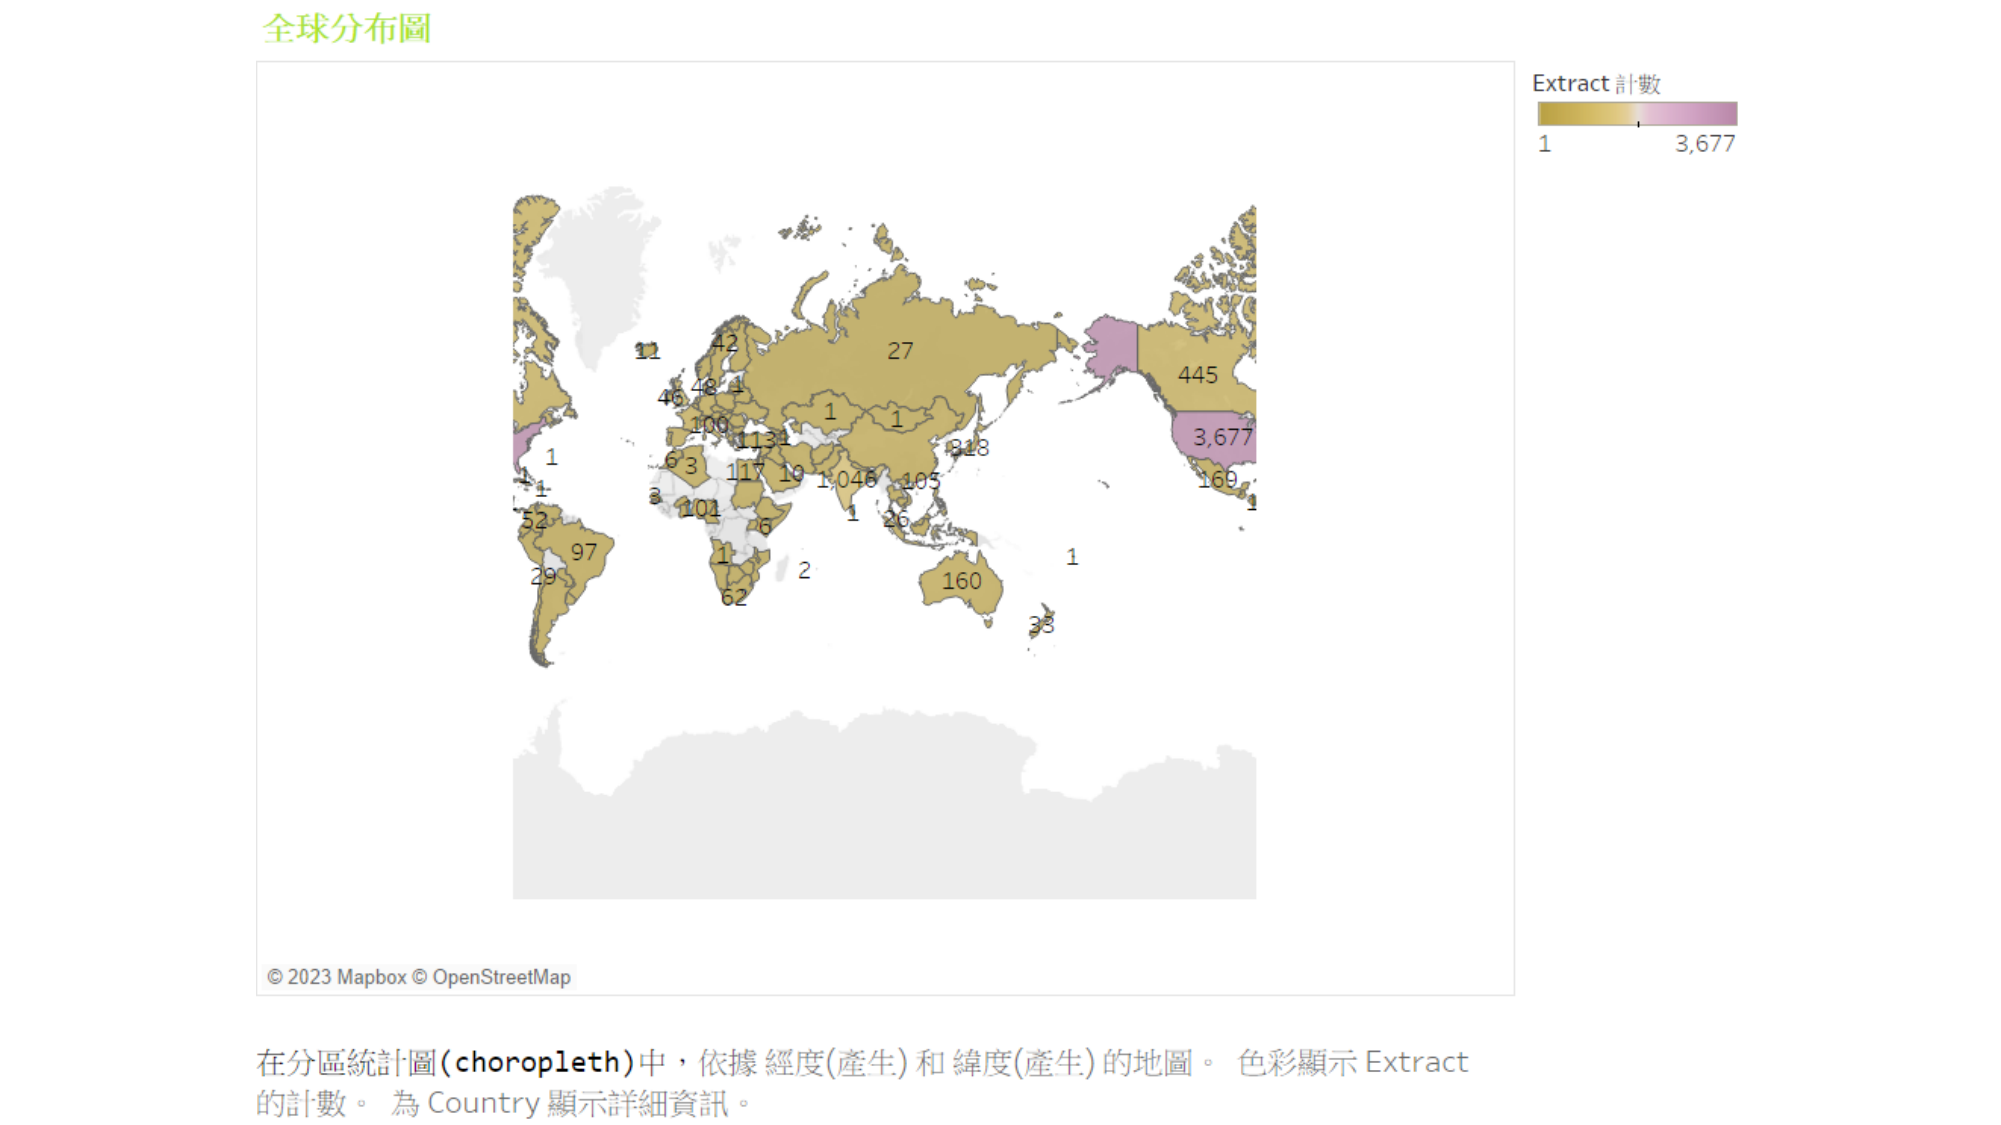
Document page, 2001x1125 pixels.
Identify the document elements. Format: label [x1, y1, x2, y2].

picture [256, 0, 1744, 1125]
